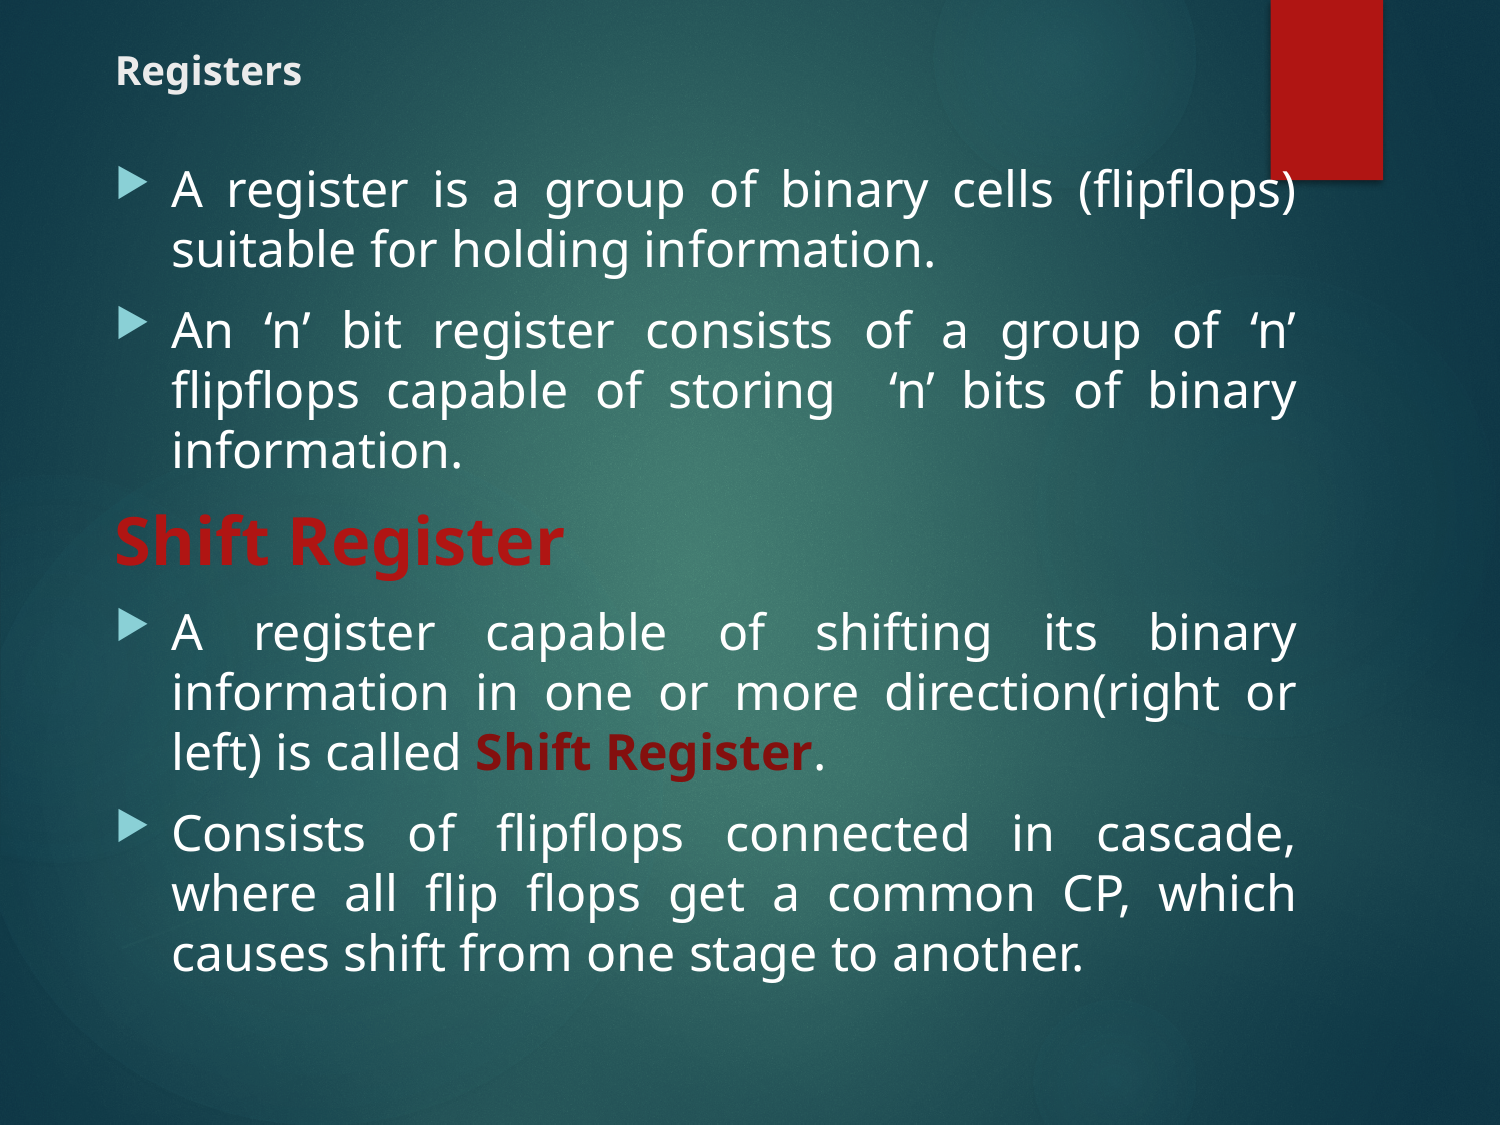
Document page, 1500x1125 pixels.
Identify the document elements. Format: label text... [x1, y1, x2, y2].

list A register is a group of binary cells (flipflops) suitable for holding information. An ‘n’ bit register consists of a group of ‘n’ flipflops capable of storing ‘n’ bits of binary information. Shift Register A register capable of shifting its binary information in one or more direction(right or left) is called Shift Register. Consists of flipflops connected in cascade, where all flip flops get a common CP, which causes shift from one stage to another. [99, 149, 1313, 992]
title Registers [99, 37, 1142, 149]
